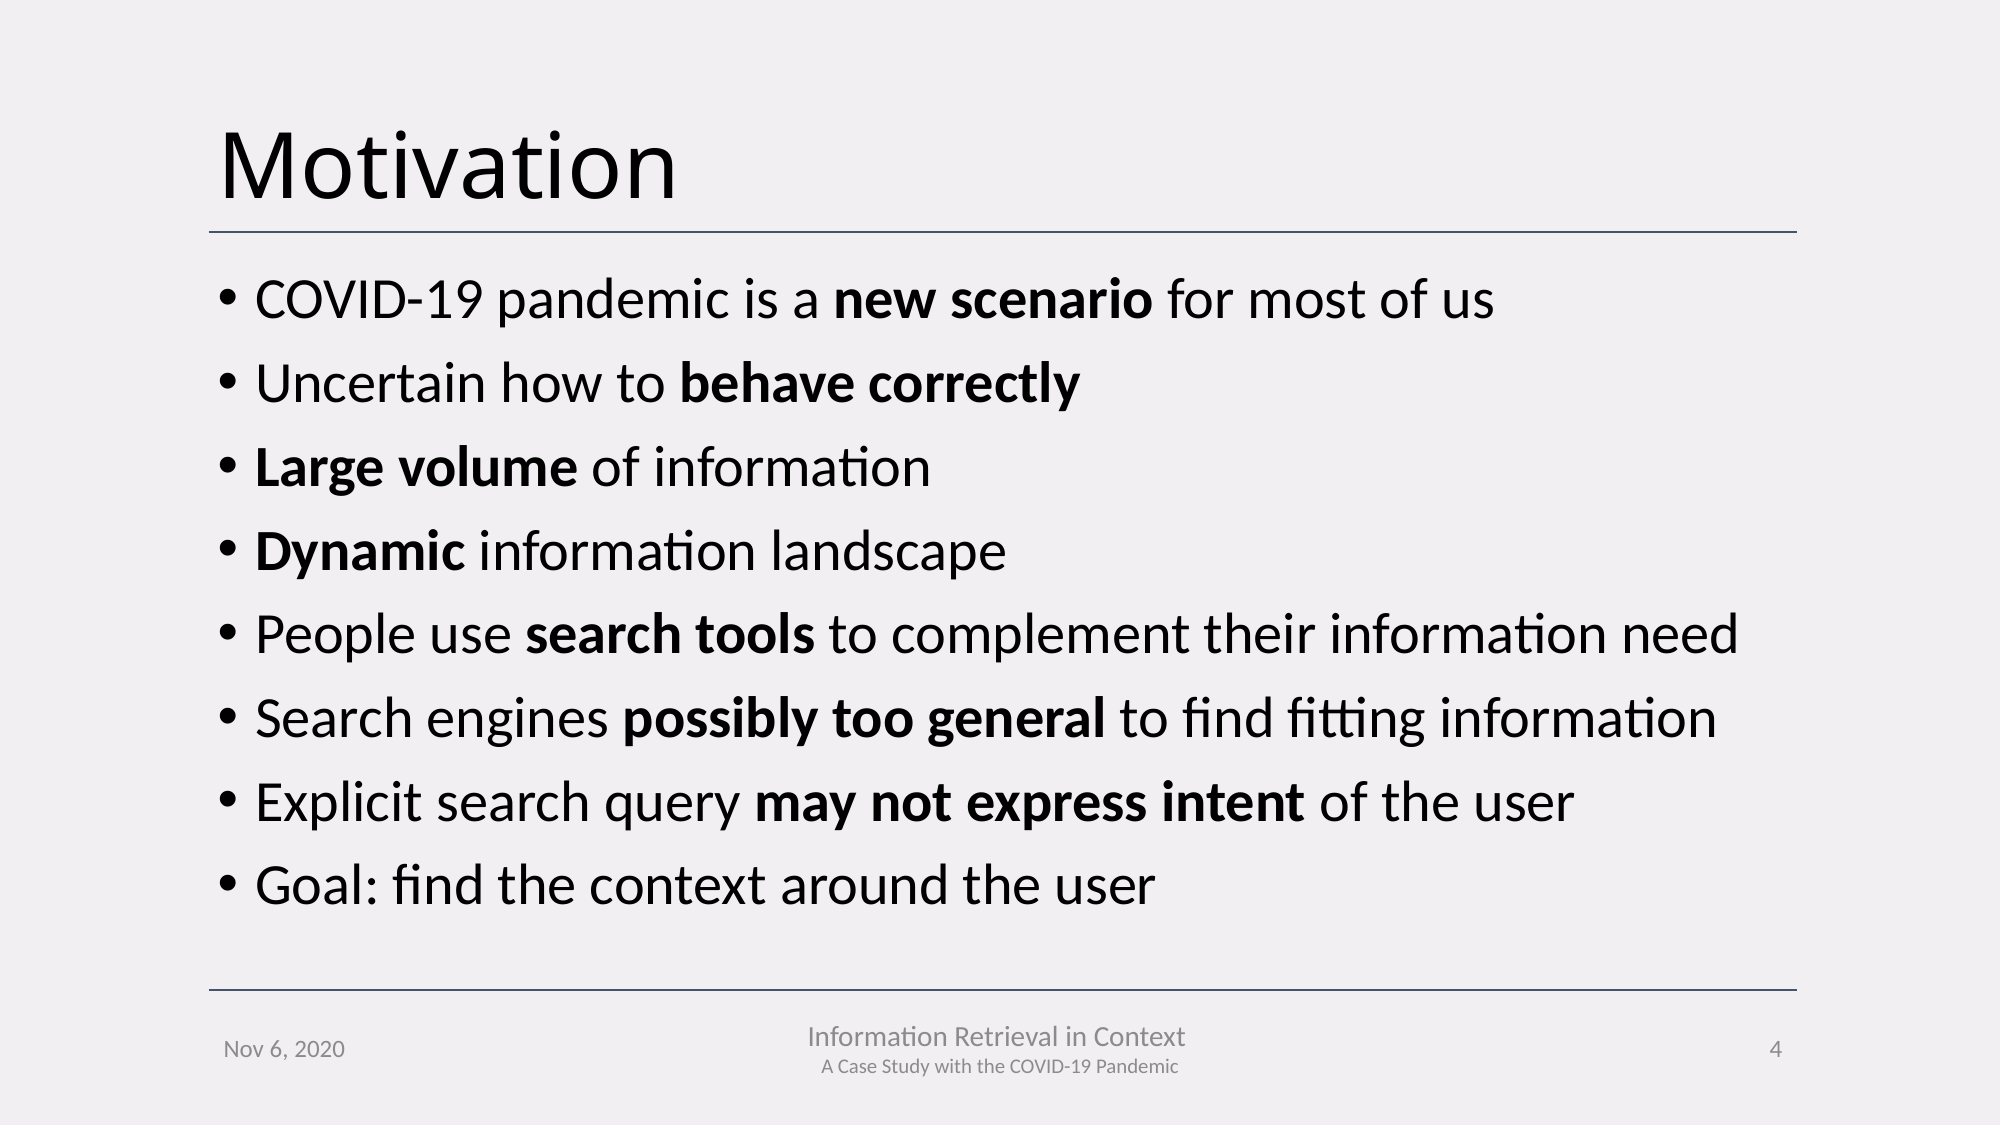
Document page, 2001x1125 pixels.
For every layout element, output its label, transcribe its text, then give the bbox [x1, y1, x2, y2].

title Motivation [202, 59, 1863, 278]
footer Information Retrieval in Context A Case Study with the COVID-19 Pandemic [662, 1017, 1338, 1078]
list COVID-19 pandemic is a new scenario for most of us Uncertain how to behave correctly Large volume of information Dynamic information landscape People use search tools to complement their information need Search engines possibly too general to find fitting information Explicit search query may not express intent of the user Goal: find the context around the user [202, 261, 1798, 977]
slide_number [208, 1017, 588, 1078]
slide_number 4 [1412, 1017, 1798, 1078]
